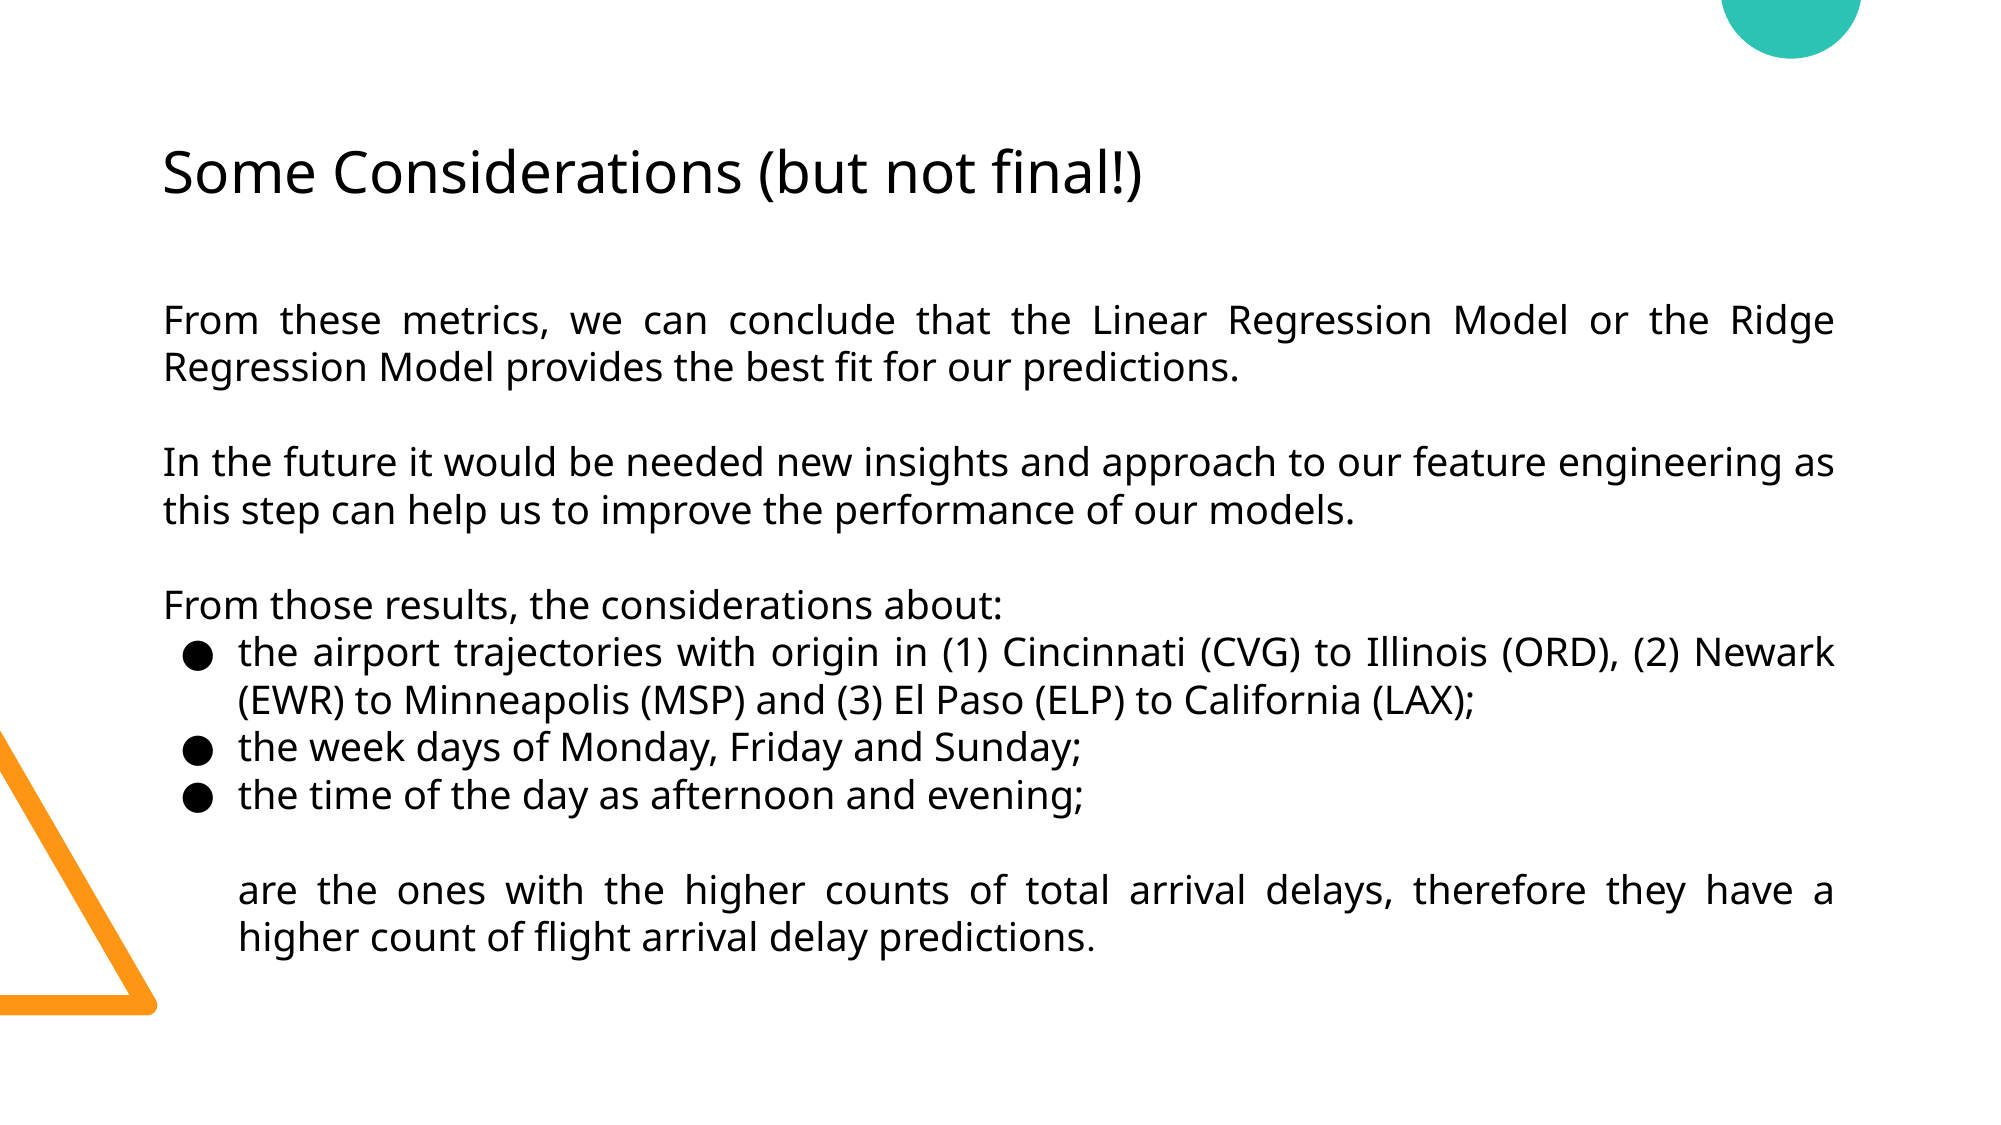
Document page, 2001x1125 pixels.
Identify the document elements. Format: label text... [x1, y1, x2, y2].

text_box From these metrics, we can conclude that the Linear Regression Model or the Ridge Regression Model provides the best fit for our predictions. In the future it would be needed new insights and approach to our feature engineering as this step can help us to improve the performance of our models. From those results, the considerations about: the airport trajectories with origin in (1) Cincinnati (CVG) to Illinois (ORD), (2) Newark (EWR) to Minneapolis (MSP) and (3) El Paso (ELP) to California (LAX); the week days of Monday, Friday and Sunday; the time of the day as afternoon and evening; are the ones with the higher counts of total arrival delays, therefore they have a higher count of flight arrival delay predictions. [147, 287, 1853, 967]
list Some Considerations (but not final!) [147, 135, 1833, 219]
